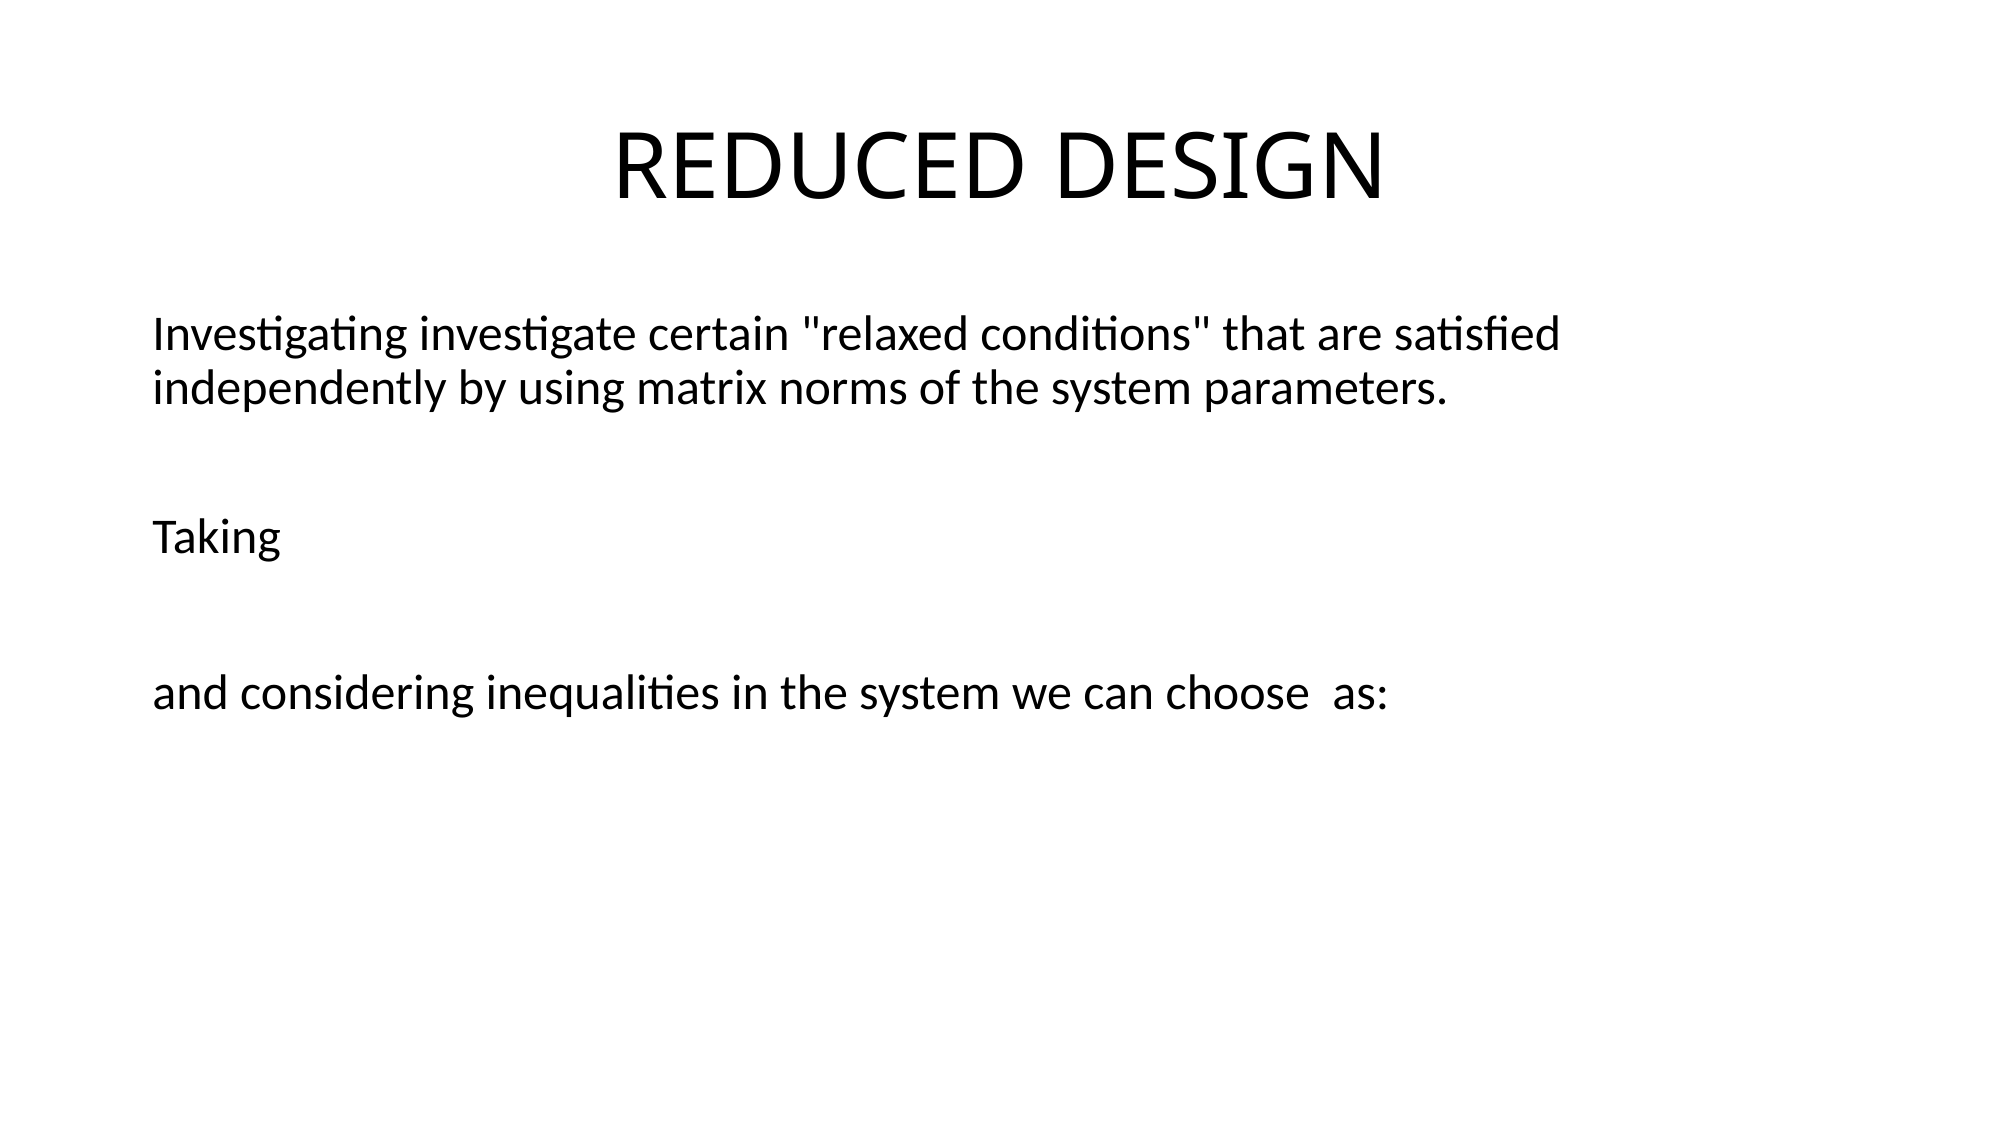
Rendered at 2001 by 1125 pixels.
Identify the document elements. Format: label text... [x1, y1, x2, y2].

title REDUCED DESIGN [137, 59, 1863, 278]
